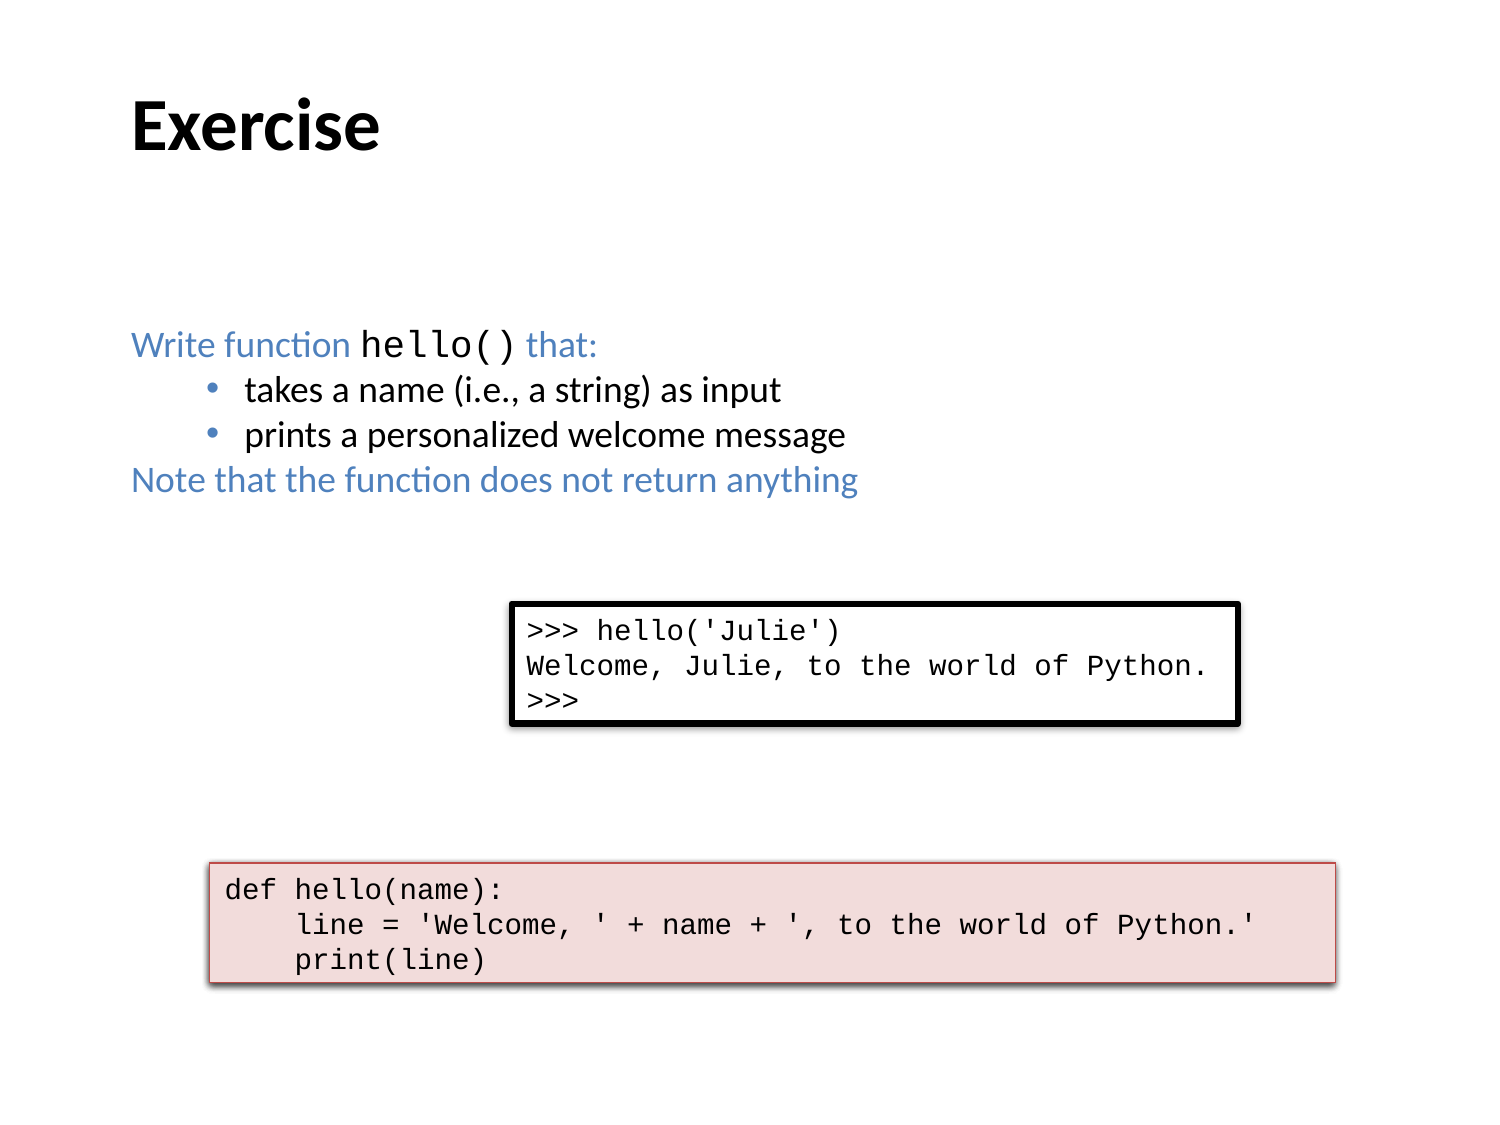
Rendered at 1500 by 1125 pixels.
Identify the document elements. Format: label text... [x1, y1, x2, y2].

text_box Exercise [116, 0, 1392, 242]
text_box Write function hello() that: takes a name (i.e., a string) as input prints a personalized welcome message Note that the function does not return anything [116, 312, 1392, 508]
text_box def hello(name): line = 'Welcome, ' + name + ', to the world of Python.' print(line) [209, 862, 1336, 983]
text_box >>> hello('Julie') Welcome, Julie, to the world of Python. >>> [511, 603, 1239, 724]
